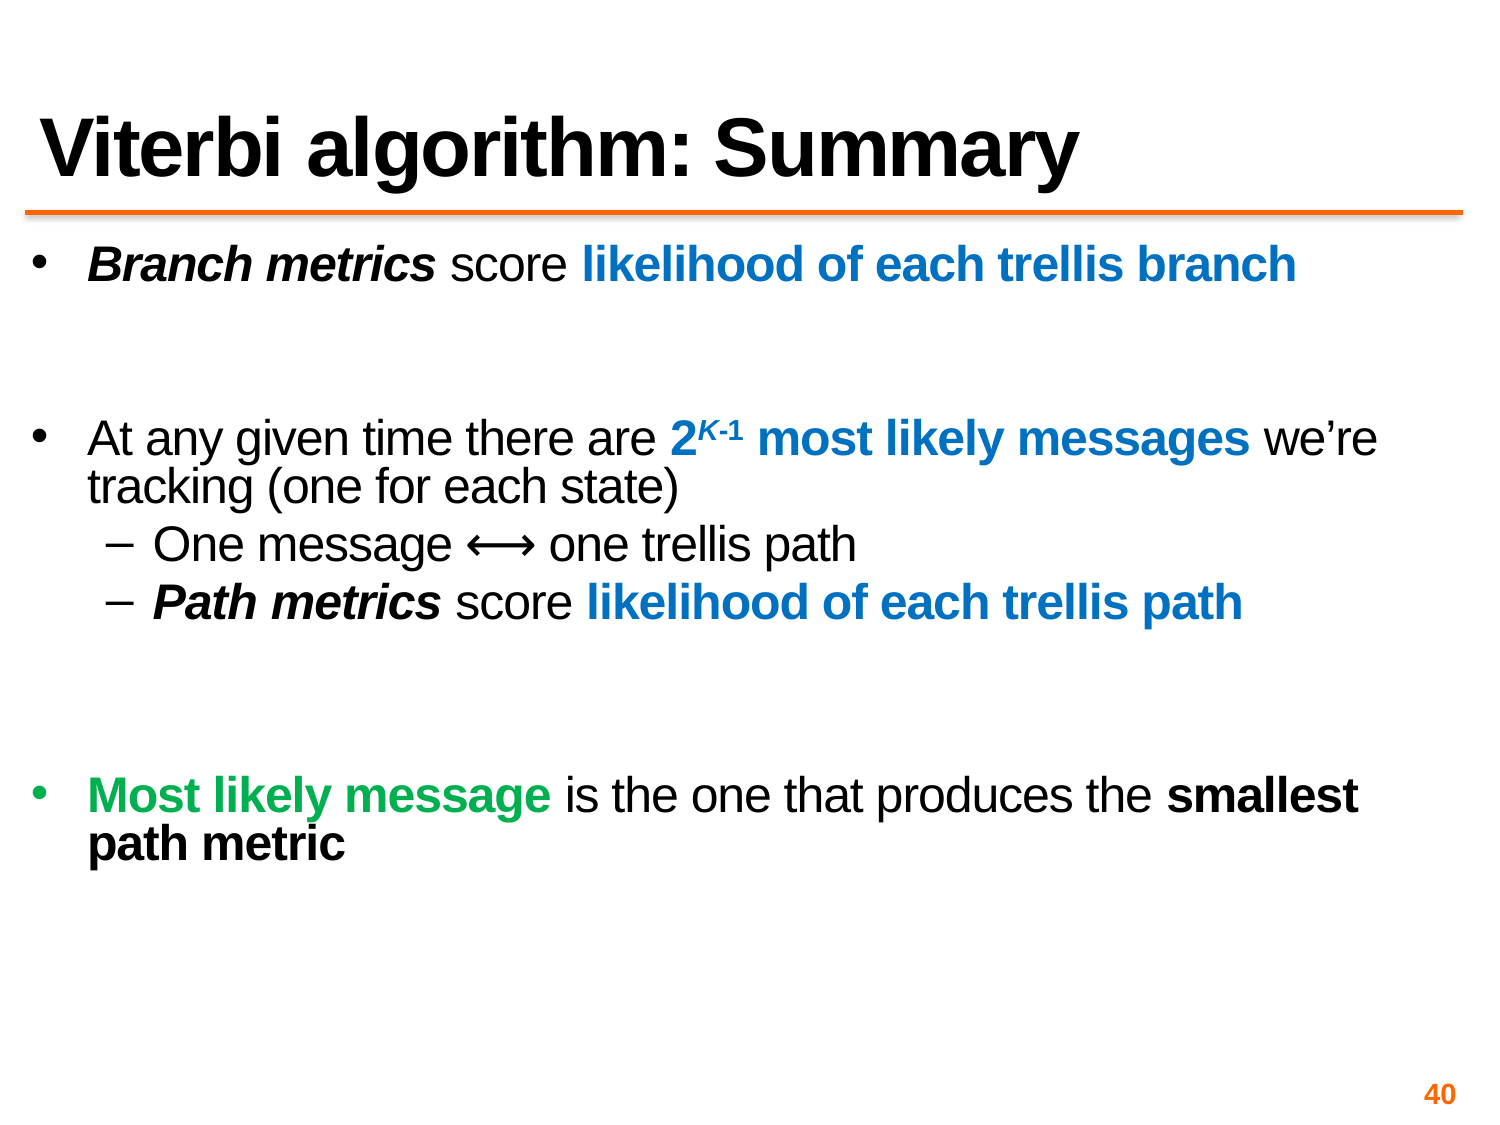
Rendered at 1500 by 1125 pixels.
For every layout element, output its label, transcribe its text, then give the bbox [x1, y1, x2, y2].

list Branch metrics score likelihood of each trellis branch At any given time there are 2K-1 most likely messages we’re tracking (one for each state) One message ⟷ one trellis path Path metrics score likelihood of each trellis path Most likely message is the one that produces the smallest path metric [24, 237, 1463, 1063]
slide_number 40 [1112, 1074, 1463, 1110]
title Viterbi algorithm: Summary [24, 24, 1463, 201]
